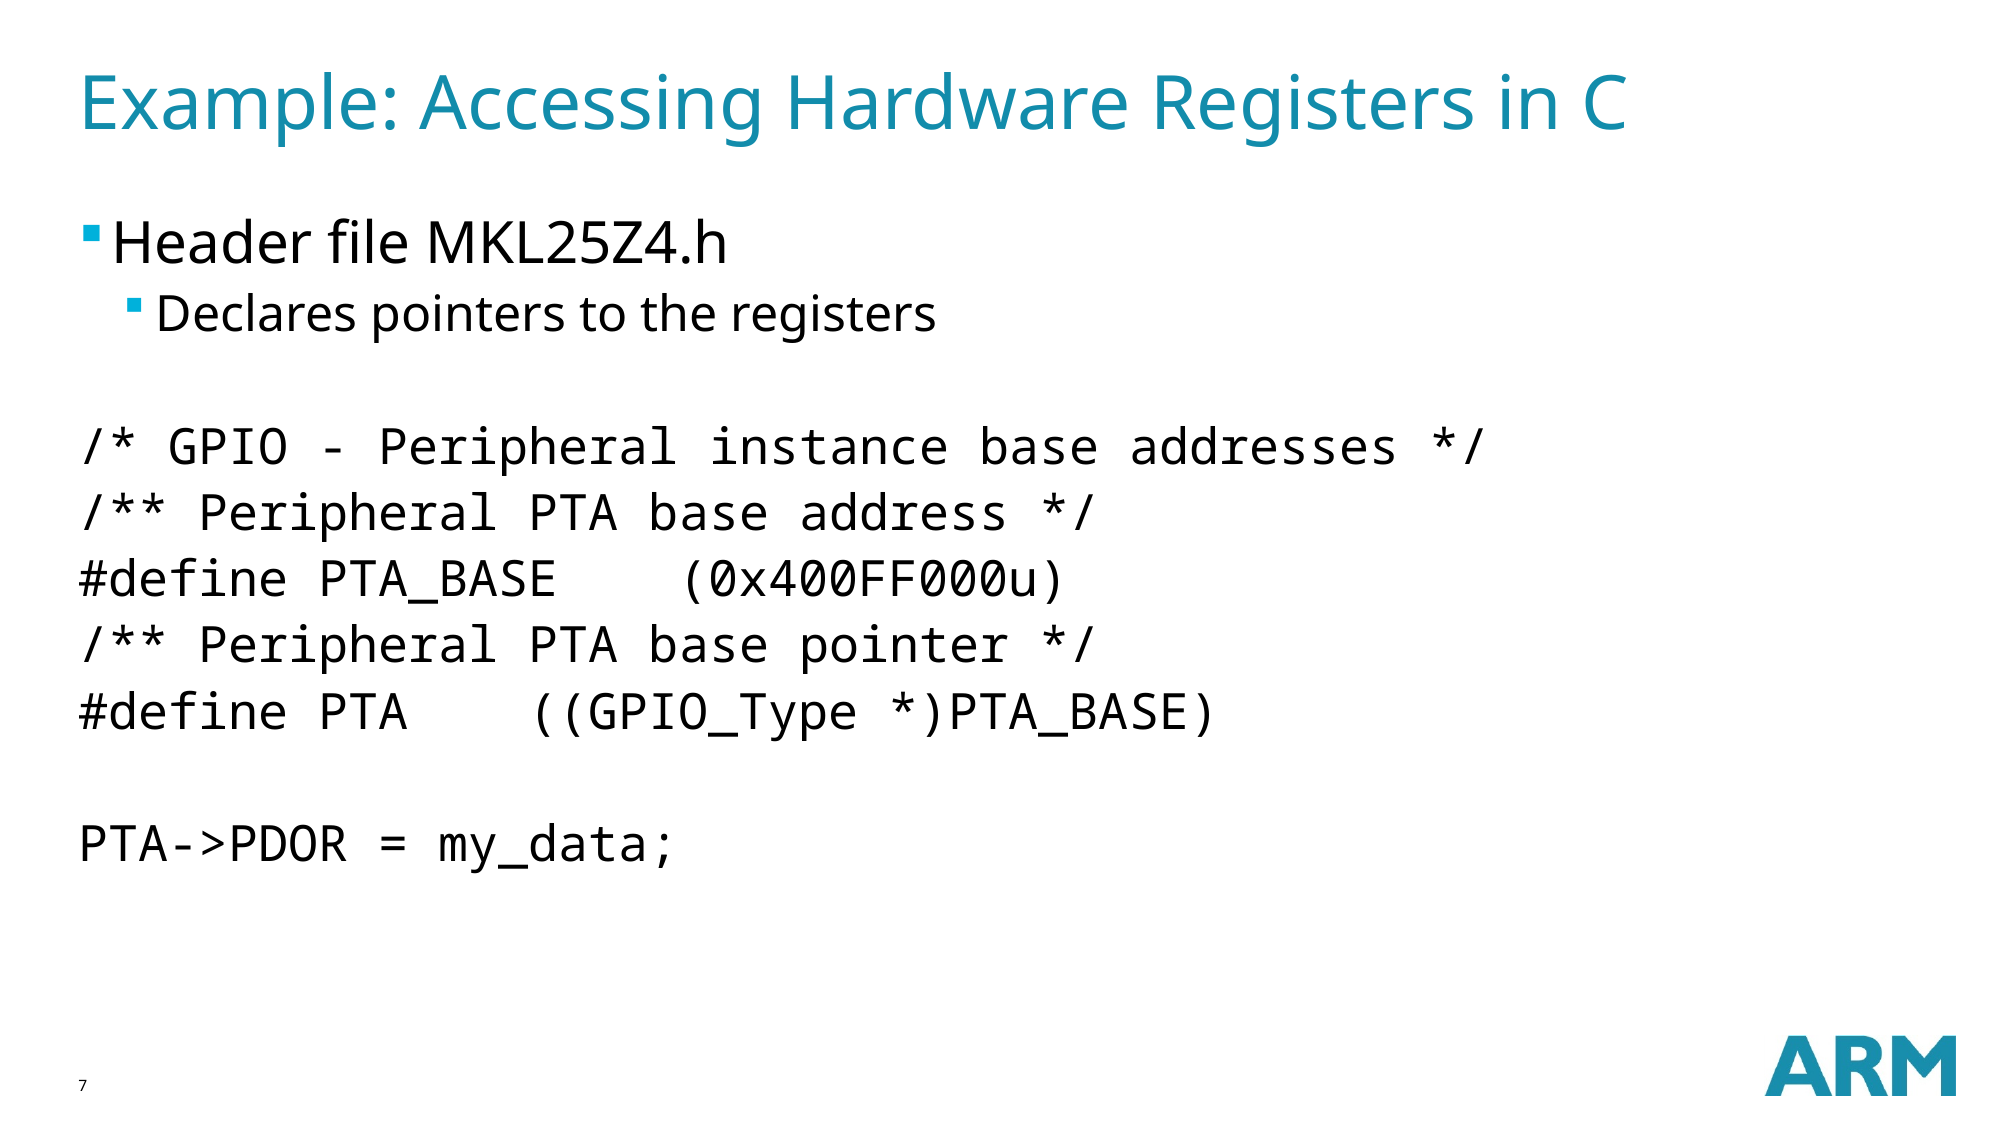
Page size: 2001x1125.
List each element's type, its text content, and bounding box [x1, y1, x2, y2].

title Example: Accessing Hardware Registers in C [78, 55, 1910, 150]
list Header file MKL25Z4.h Declares pointers to the registers /* GPIO - Peripheral instance base addresses */ /** Peripheral PTA base address */ #define PTA_BASE (0x400FF000u) /** Peripheral PTA base pointer */ #define PTA ((GPIO_Type *)PTA_BASE) PTA->PDOR = my_data; [78, 205, 1960, 1039]
picture [1764, 1039, 1956, 1096]
